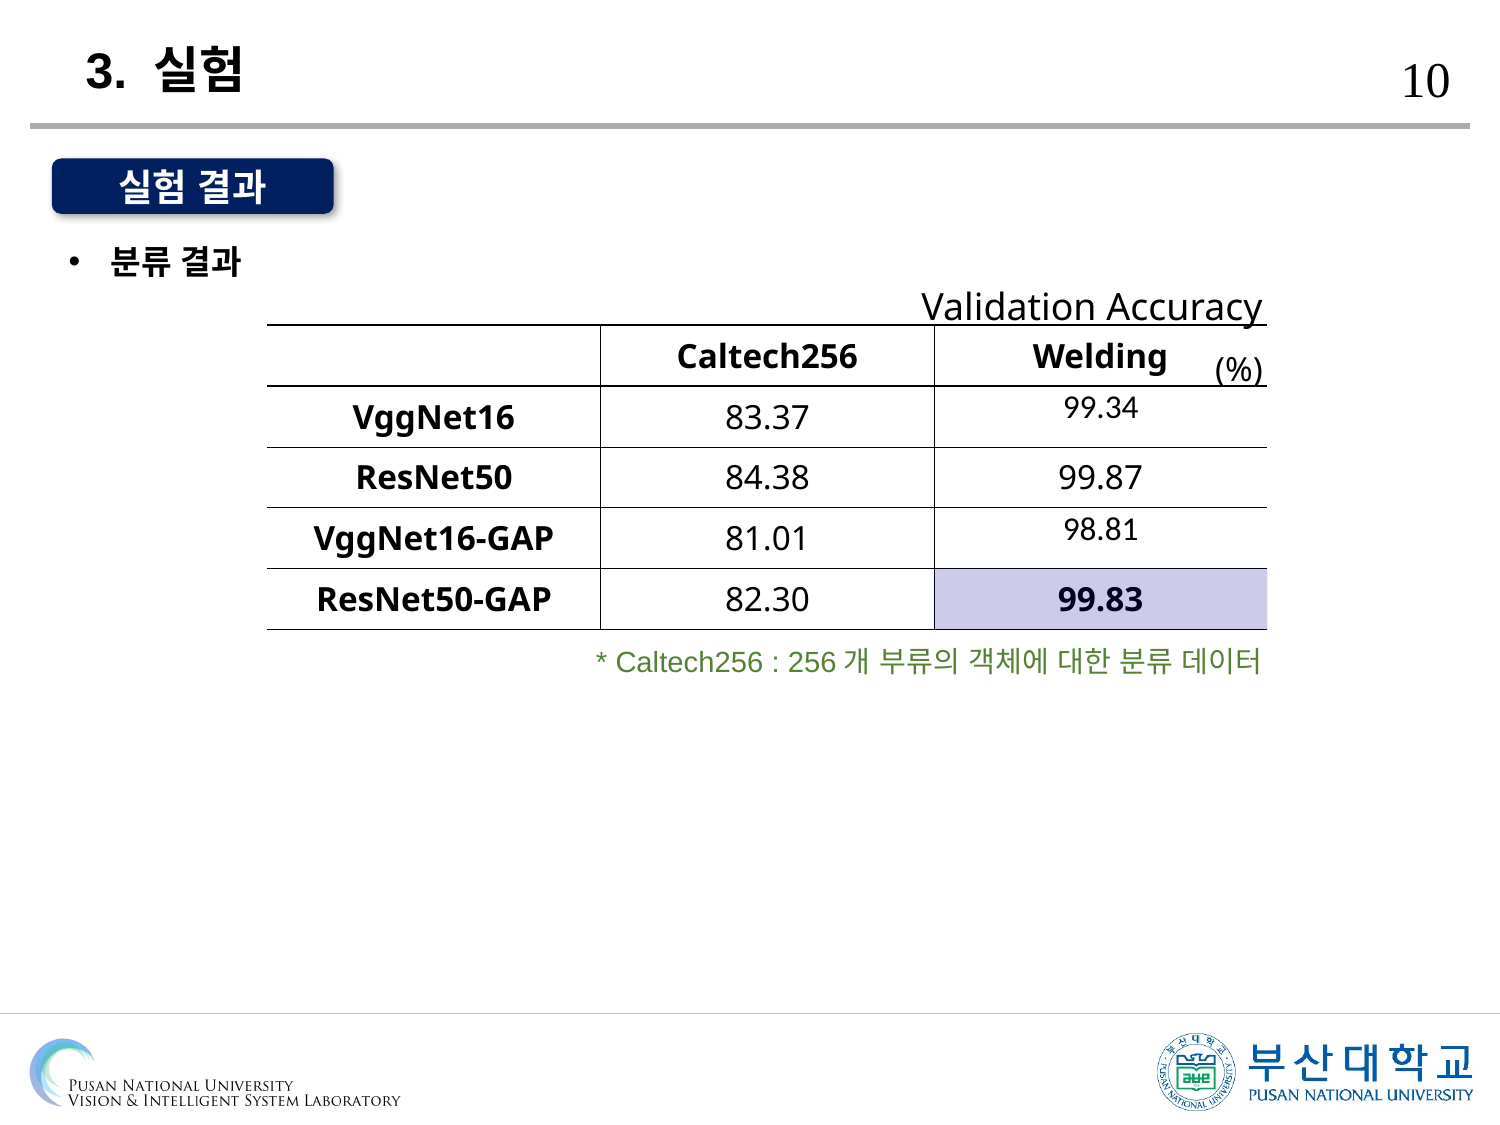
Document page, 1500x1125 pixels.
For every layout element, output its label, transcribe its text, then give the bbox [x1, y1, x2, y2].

table_cell 98.81 [935, 508, 1267, 567]
table_cell VggNet16-GAP [267, 508, 600, 568]
table_cell 81.01 [601, 508, 934, 568]
table_cell ResNet50-GAP [267, 569, 600, 629]
table_cell 84.38 [601, 448, 934, 507]
table_cell 99.34 [935, 396, 1267, 447]
table_cell 99.87 [935, 448, 1267, 507]
text_box Validation Accuracy (%) [888, 253, 1278, 396]
picture [1153, 1031, 1477, 1113]
text_box 분류 결과 [53, 213, 1500, 289]
table_cell 82.30 [601, 569, 933, 618]
text_box 3. 실험 [70, 30, 889, 106]
text_box * Caltech256 : 256개 부류의 객체에 대한 분류 데이터 [324, 618, 1278, 687]
table_header Caltech256 [601, 326, 888, 385]
picture [21, 1031, 410, 1114]
table_header [267, 326, 600, 385]
table_cell ResNet50 [267, 448, 600, 507]
text_box 실험 결과 [50, 157, 335, 213]
table_cell VggNet16 [267, 387, 600, 447]
table_cell 83.37 [601, 387, 934, 447]
text_box [933, 567, 1268, 618]
